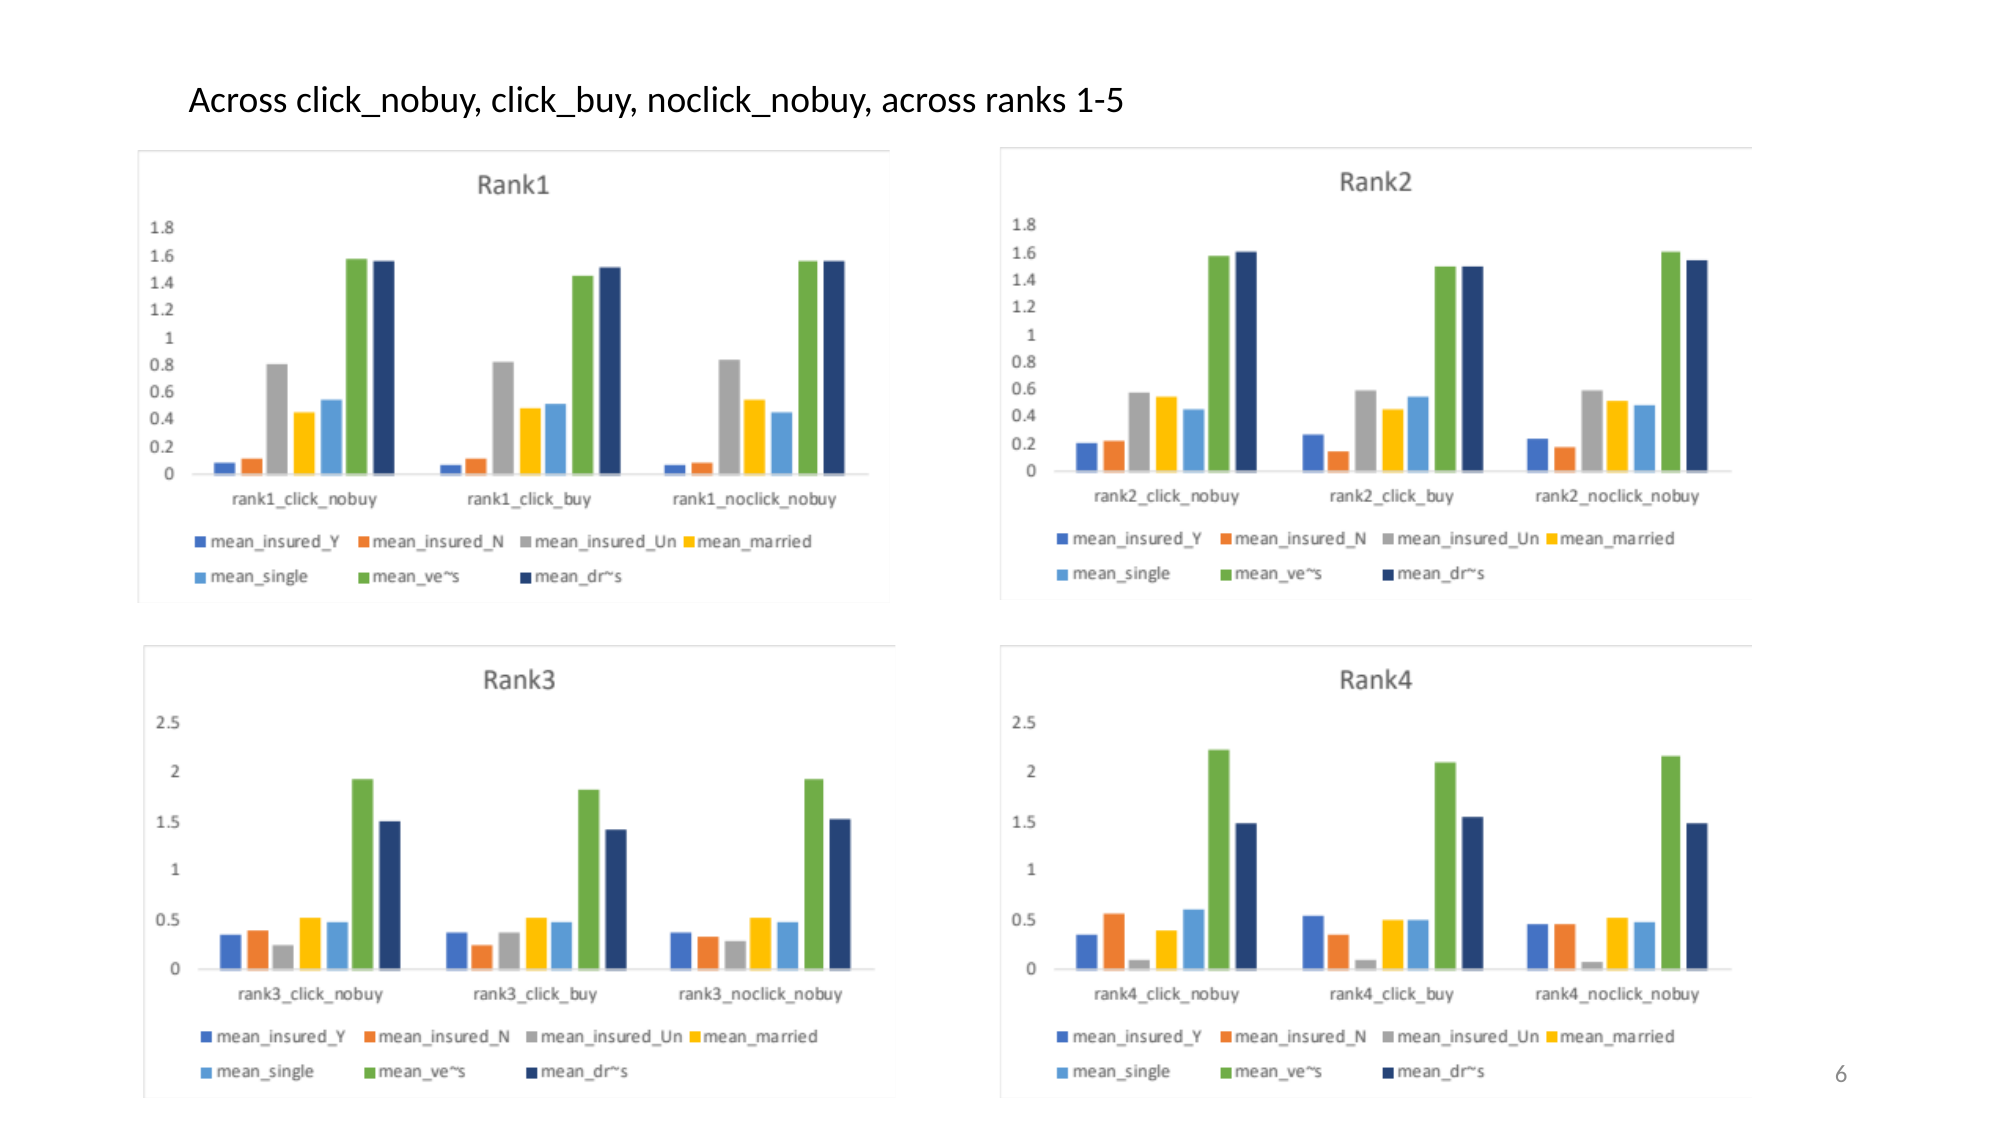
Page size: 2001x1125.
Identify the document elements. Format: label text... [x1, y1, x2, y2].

picture [999, 645, 1753, 1098]
picture [999, 147, 1753, 600]
picture [137, 150, 890, 603]
picture [143, 645, 896, 1098]
text_box Across click_nobuy, click_buy, noclick_nobuy, across ranks 1-5 [173, 67, 1141, 128]
slide_number 6 [1412, 1042, 1863, 1103]
